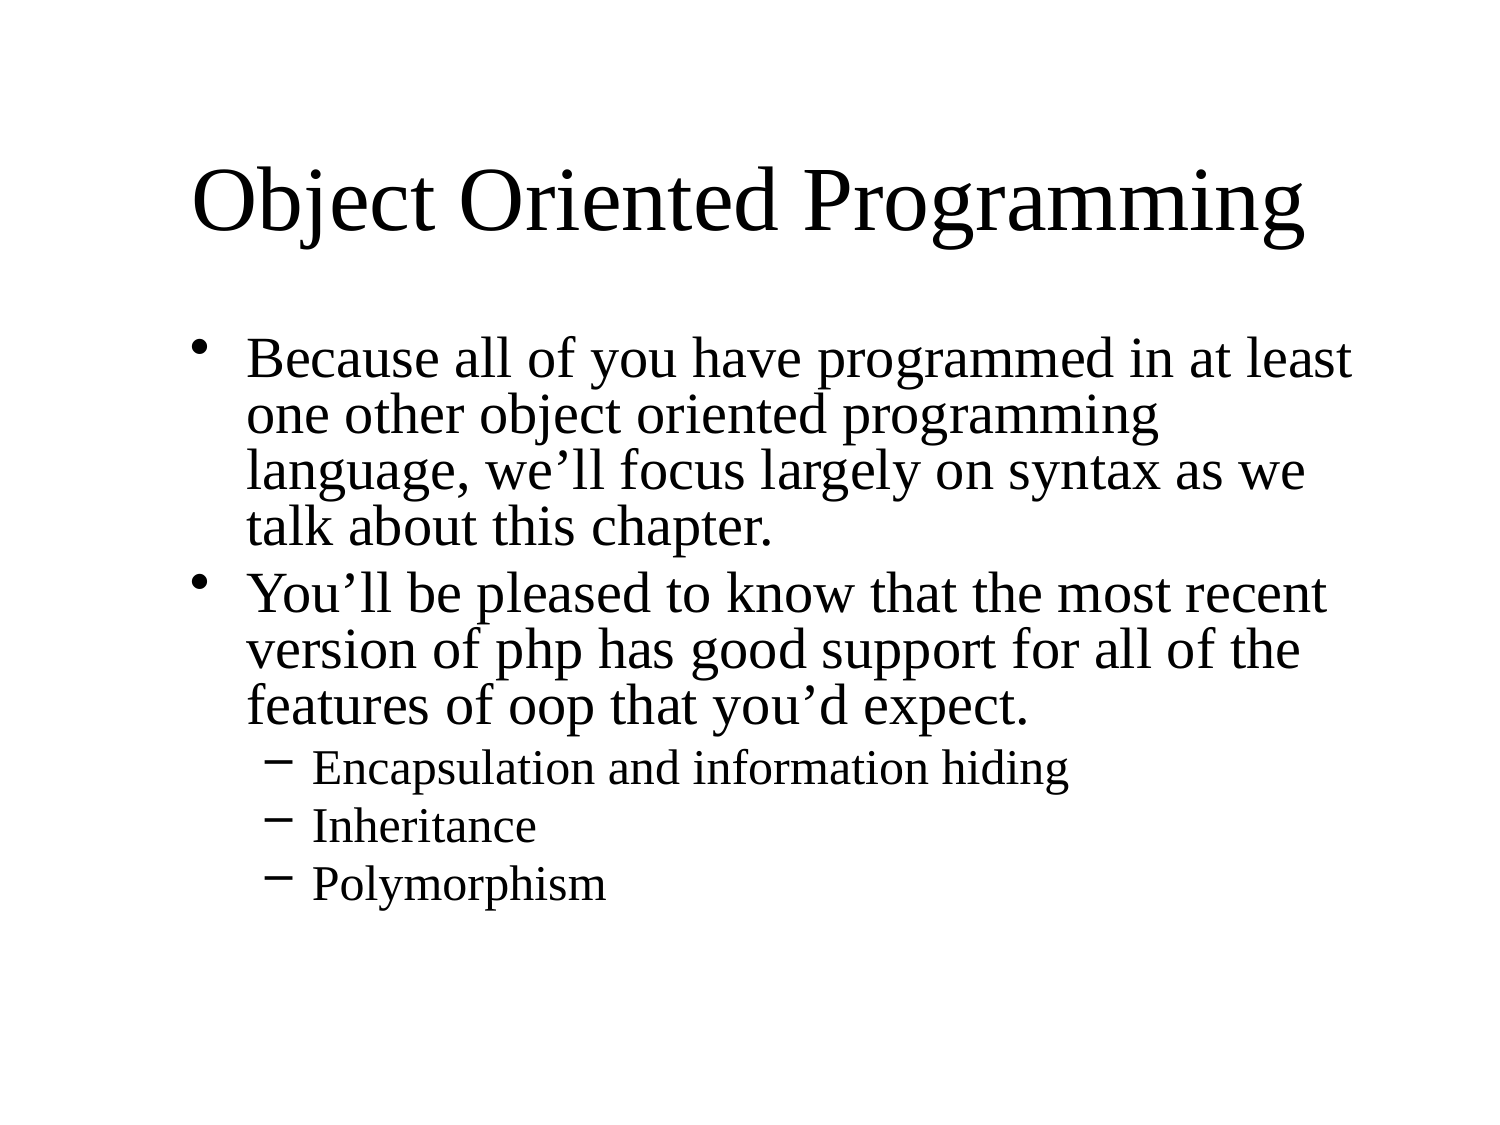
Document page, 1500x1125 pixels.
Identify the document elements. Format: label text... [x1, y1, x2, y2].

list Because all of you have programmed in at least one other object oriented programming language, we’ll focus largely on syntax as we talk about this chapter. You’ll be pleased to know that the most recent version of php has good support for all of the features of oop that you’d expect. Encapsulation and information hiding Inheritance Polymorphism [174, 324, 1413, 1088]
title Object Oriented Programming [112, 99, 1388, 288]
